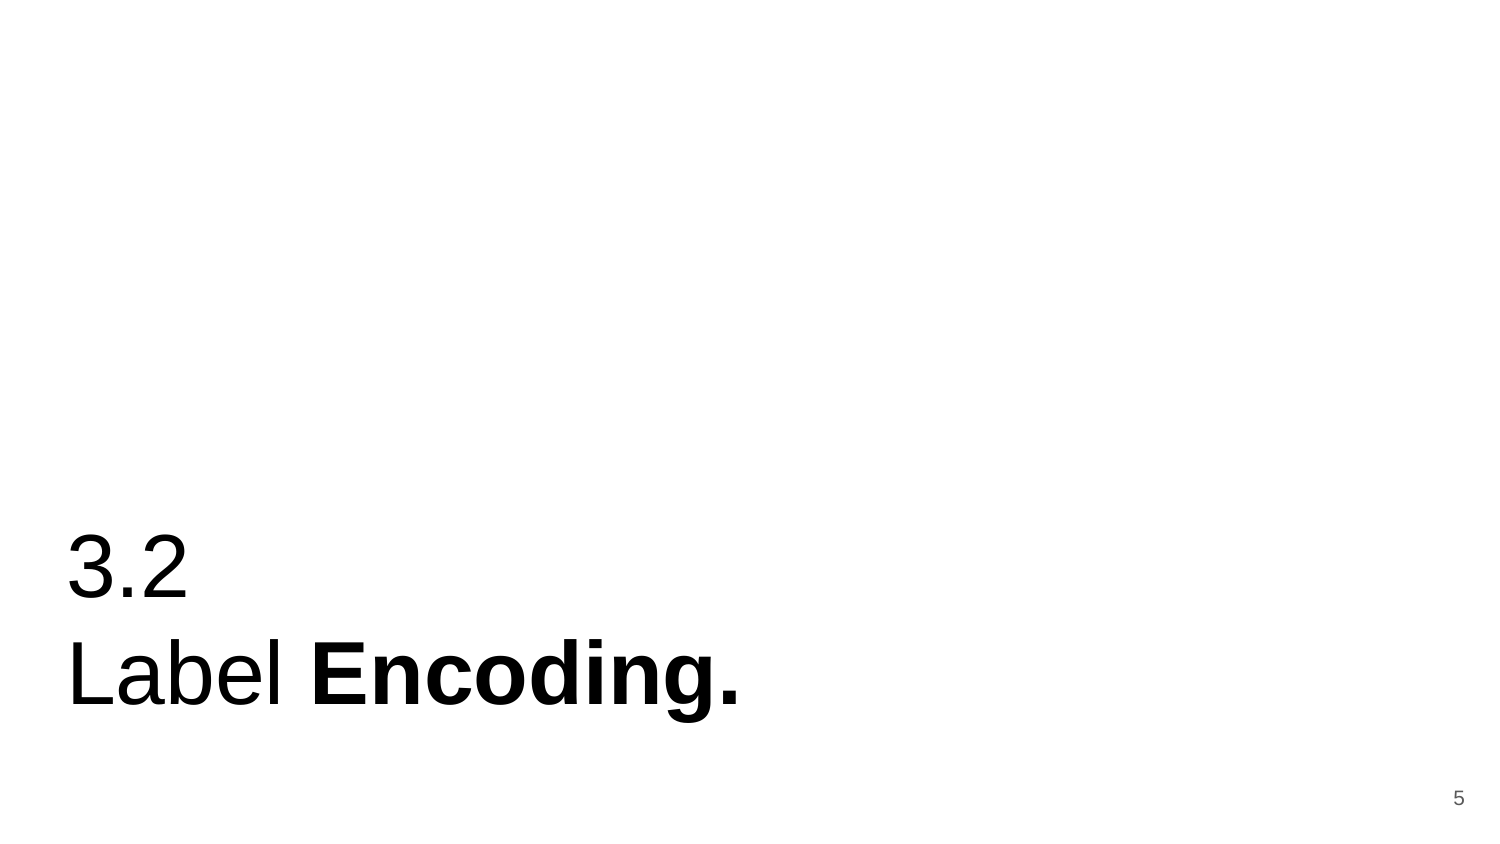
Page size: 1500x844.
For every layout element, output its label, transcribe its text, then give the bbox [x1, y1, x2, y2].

slide_number ‹#› [1389, 764, 1480, 830]
title 3.2 Label Encoding. [51, 499, 1449, 731]
